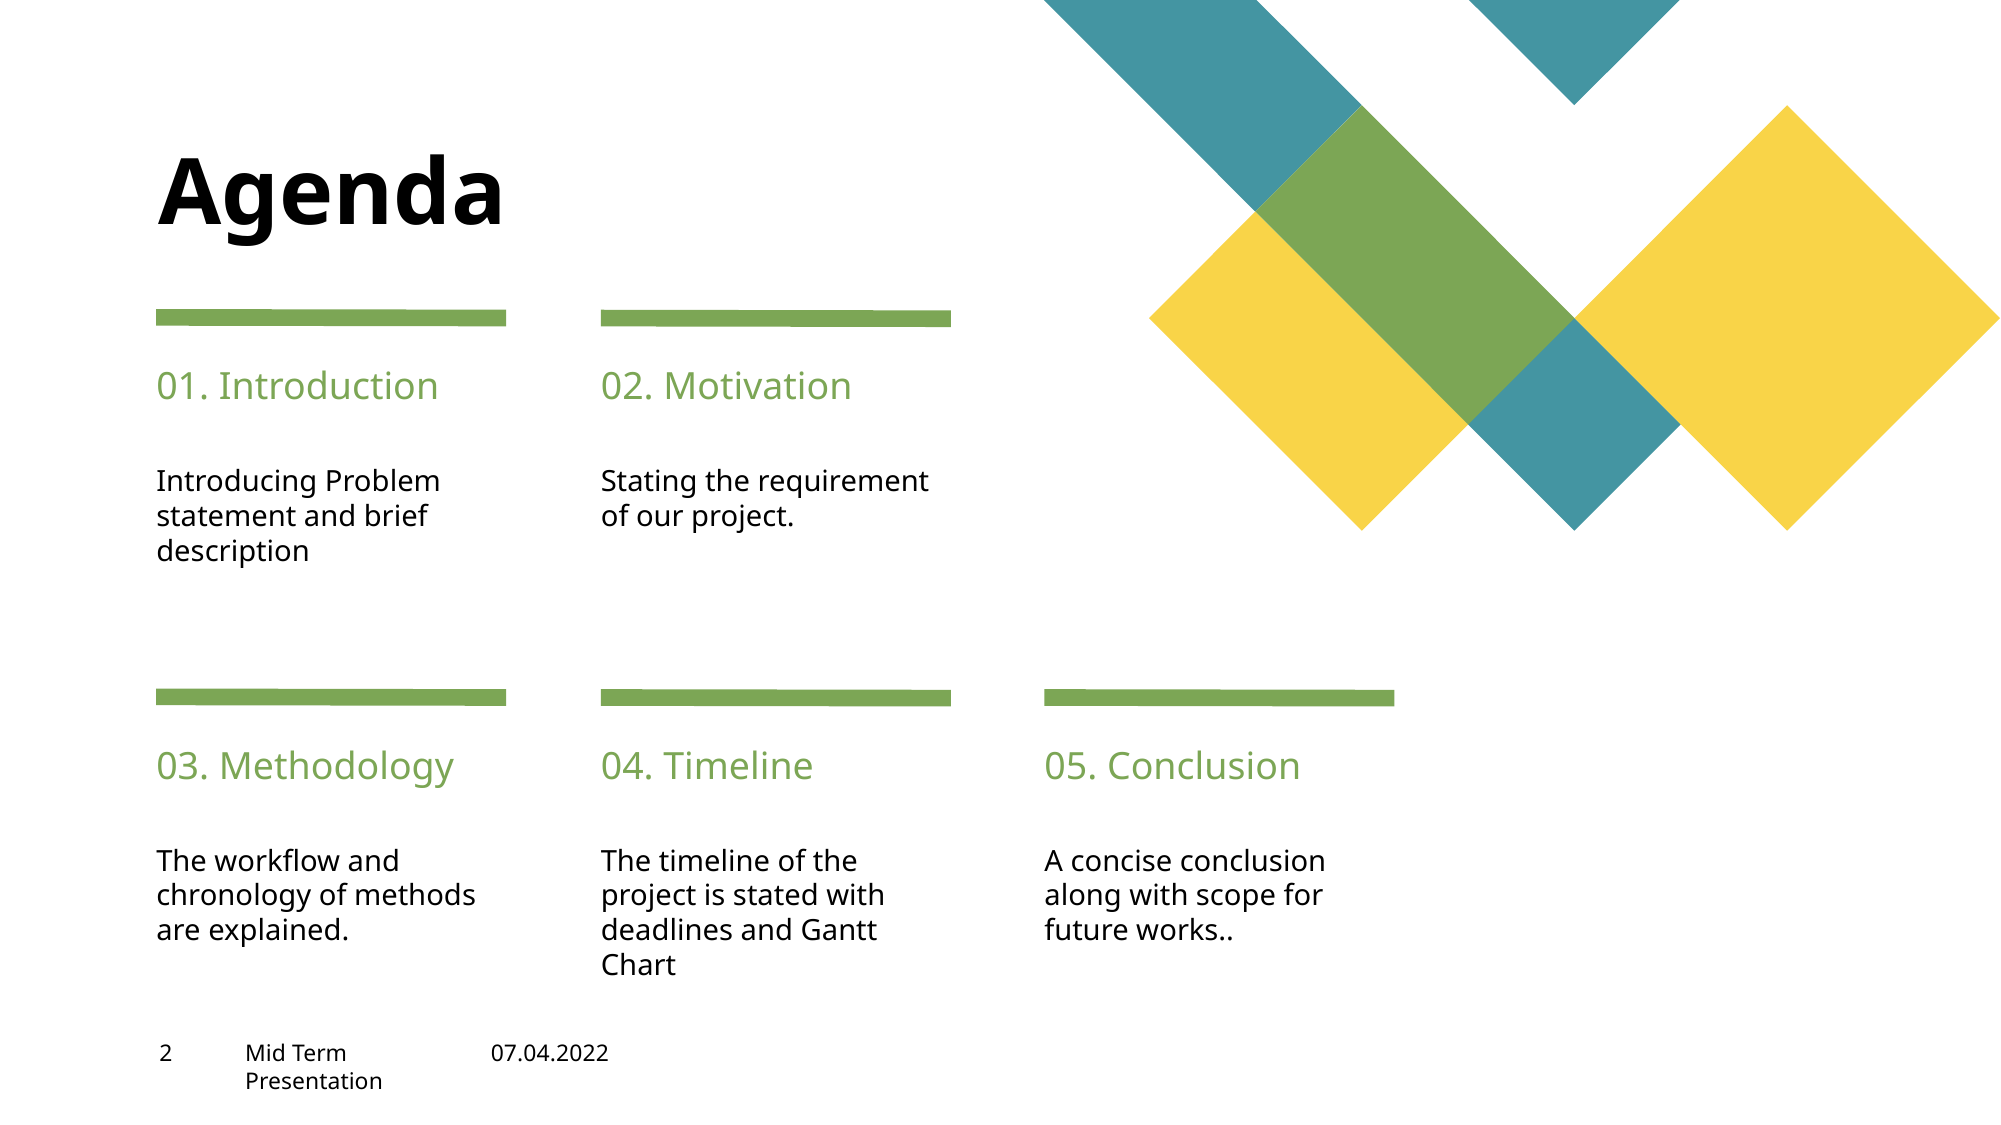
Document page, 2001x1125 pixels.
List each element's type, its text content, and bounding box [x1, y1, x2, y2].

slide_number 2 [159, 1038, 245, 1080]
list The timeline of the project is stated with deadlines and Gantt Chart [600, 841, 950, 903]
footer Mid Term Presentation [245, 1038, 490, 1080]
list 04. Timeline [600, 741, 950, 776]
list A concise conclusion along with scope for future works.. [1044, 841, 1394, 903]
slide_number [490, 1038, 707, 1080]
list Introducing Problem statement and brief description [156, 462, 507, 523]
list The workflow and chronology of methods are explained. [156, 841, 507, 903]
list 02. Motivation [600, 362, 950, 397]
list 01. Introduction [156, 362, 507, 397]
list 03. Methodology [156, 741, 507, 776]
list Stating the requirement of our project. [600, 462, 950, 523]
list 05. Conclusion [1044, 741, 1394, 776]
title Agenda [158, 144, 969, 245]
